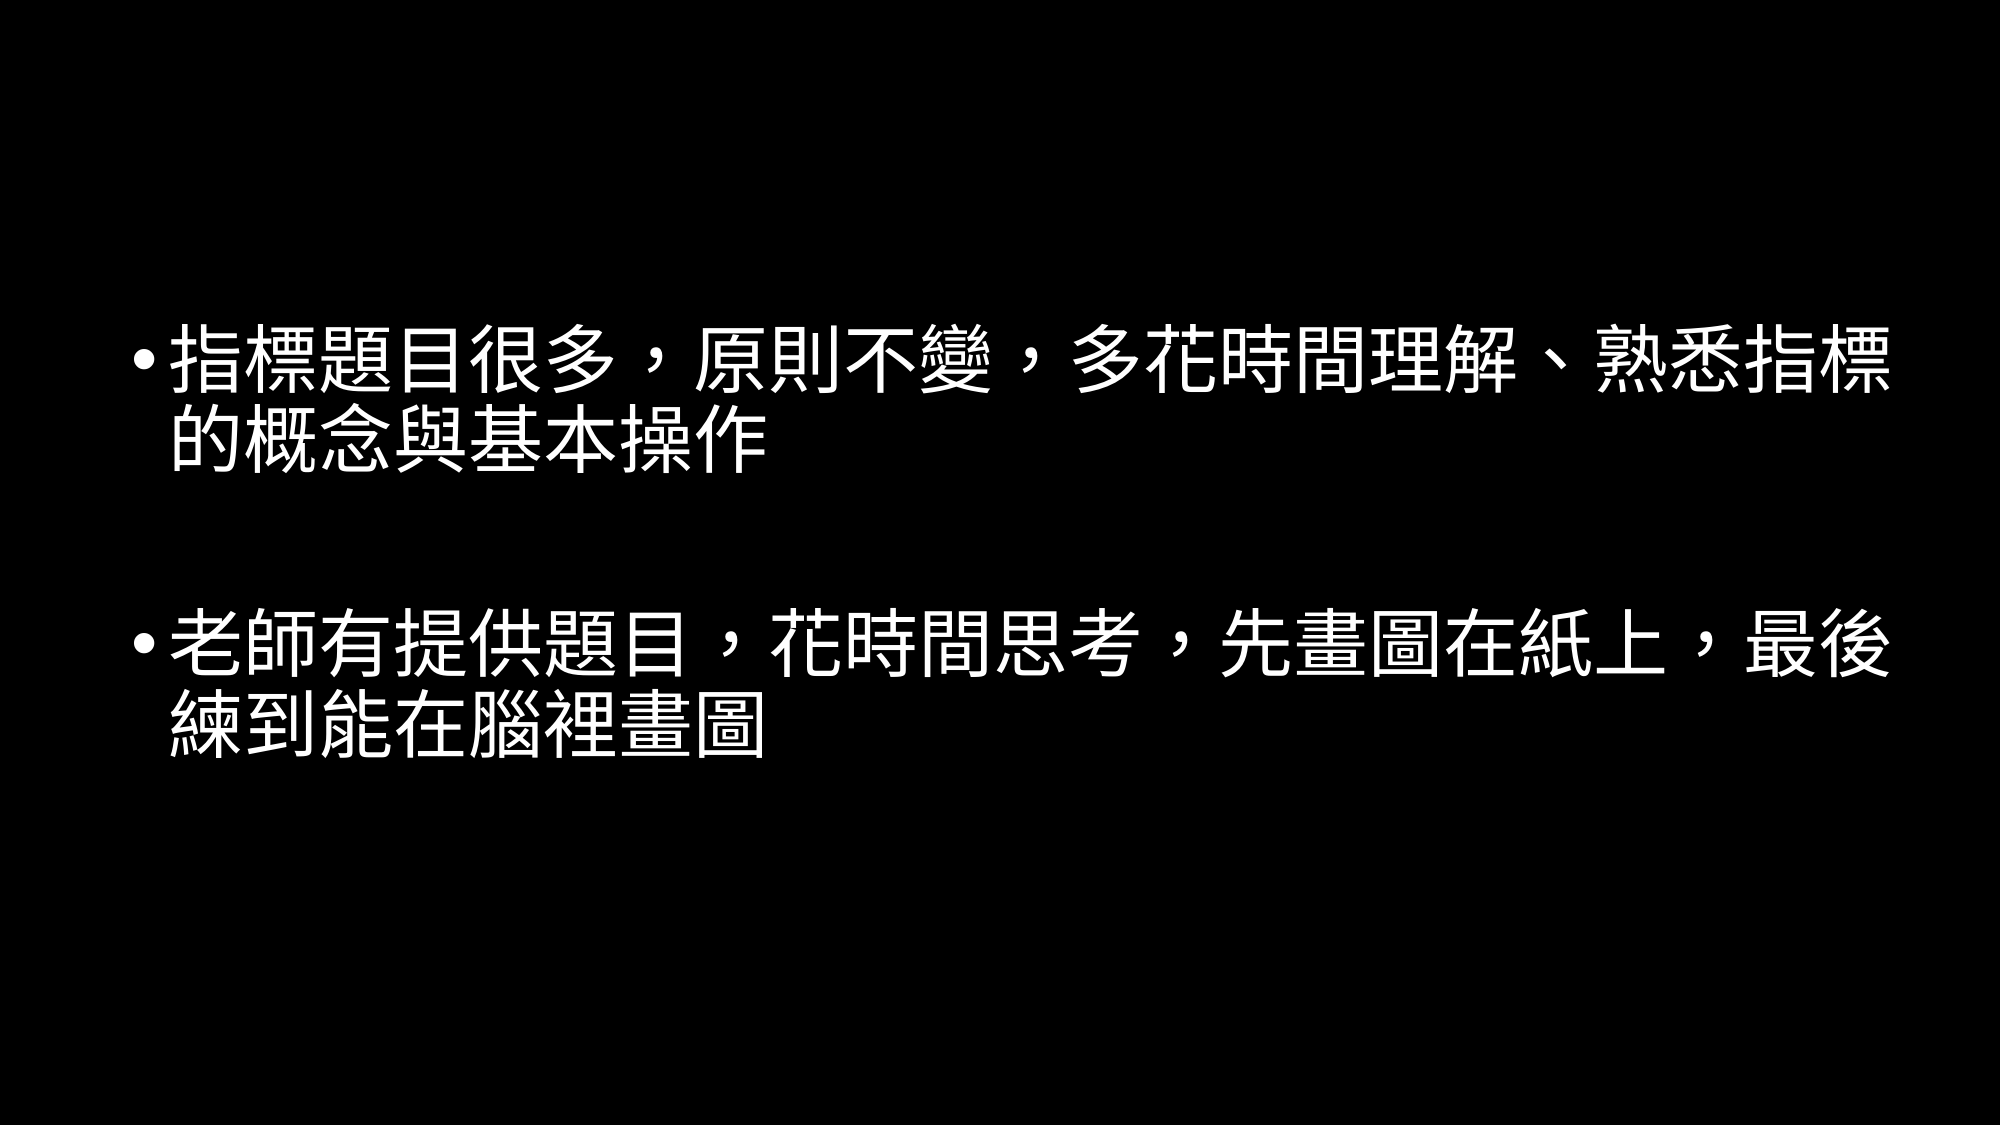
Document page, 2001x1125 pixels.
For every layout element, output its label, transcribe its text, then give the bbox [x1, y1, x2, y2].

list 指標題目很多，原則不變，多花時間理解、熟悉指標的概念與基本操作 老師有提供題目，花時間思考，先畫圖在紙上，最後練到能在腦裡畫圖 [116, 314, 1923, 1029]
